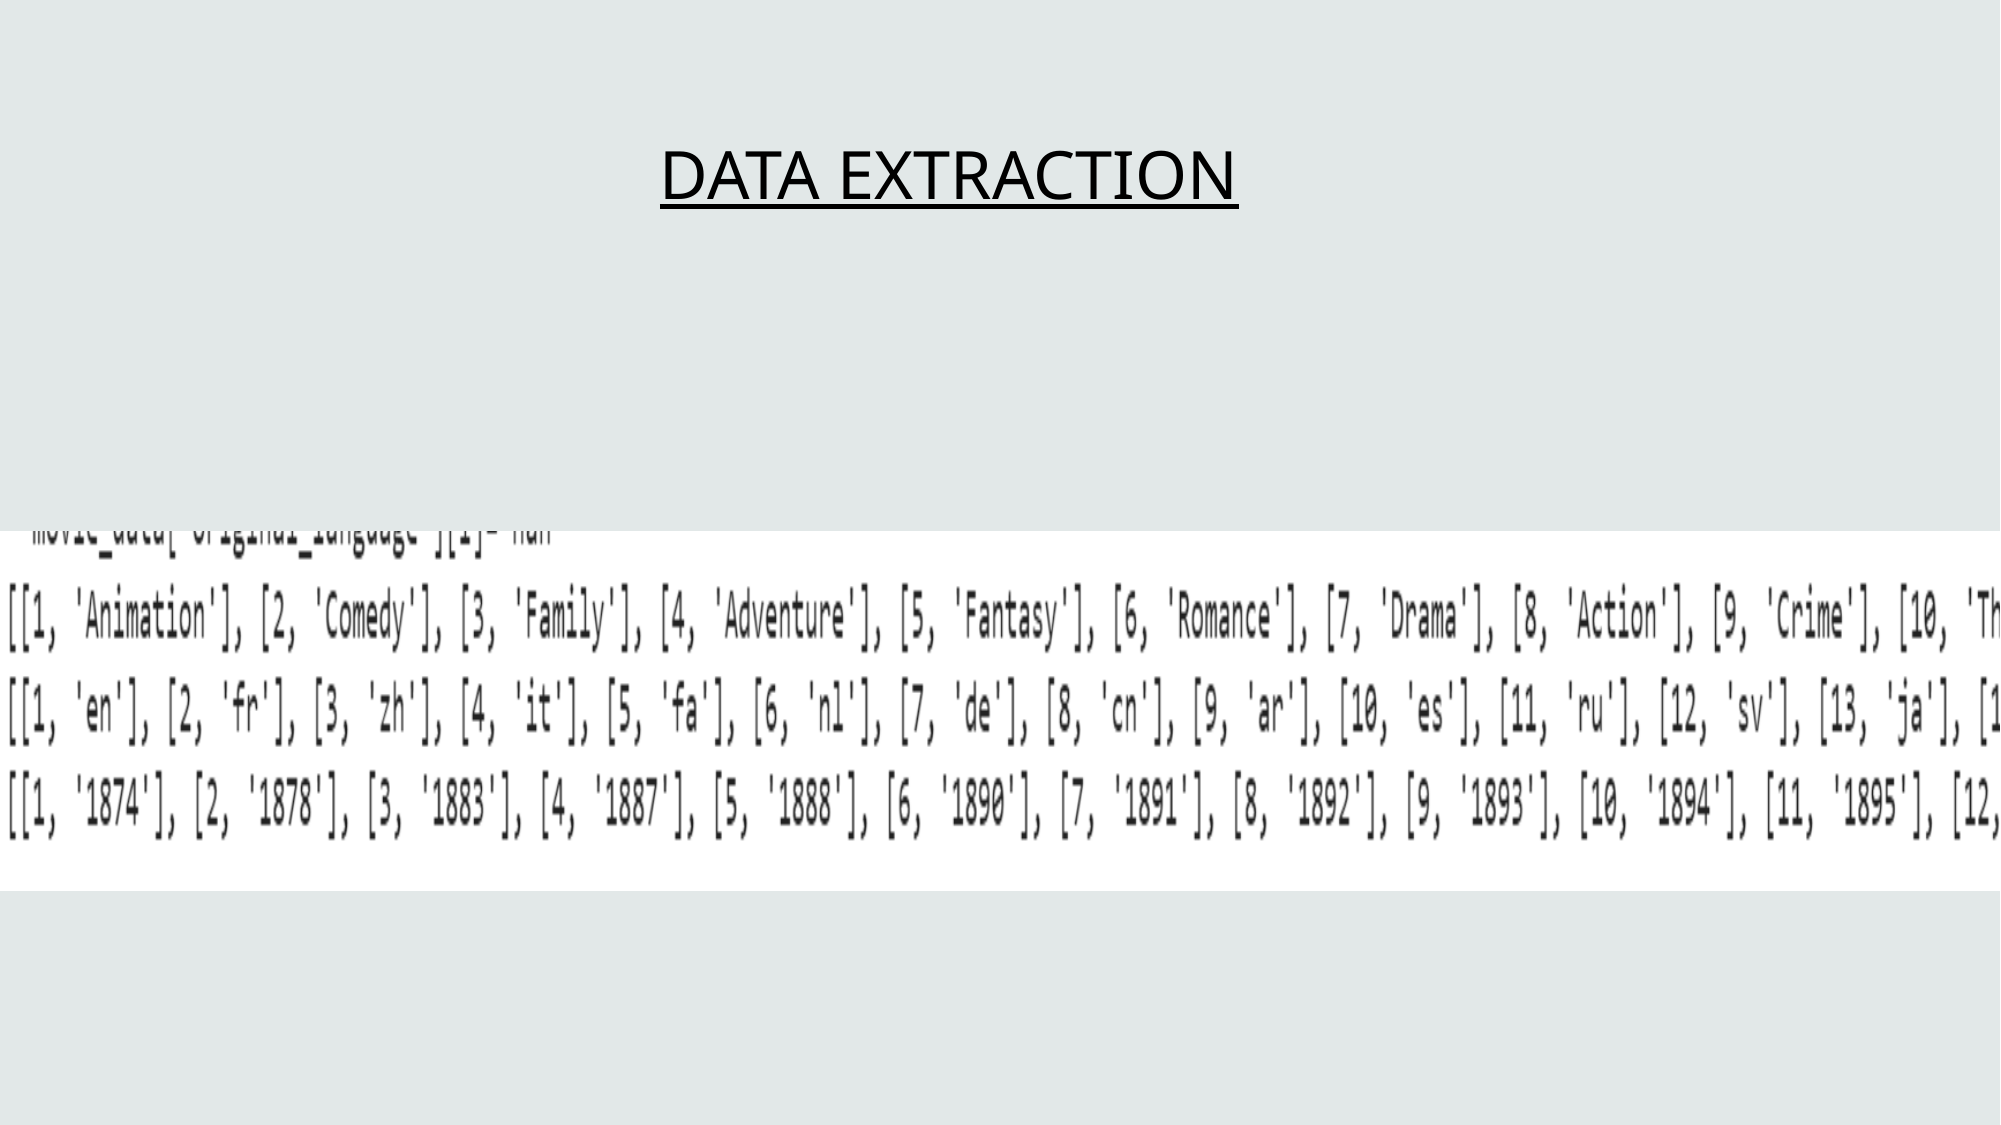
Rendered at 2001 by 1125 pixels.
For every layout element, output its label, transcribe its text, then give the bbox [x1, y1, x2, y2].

text_box DATA EXTRACTION [644, 124, 1331, 220]
picture [0, 531, 2000, 891]
